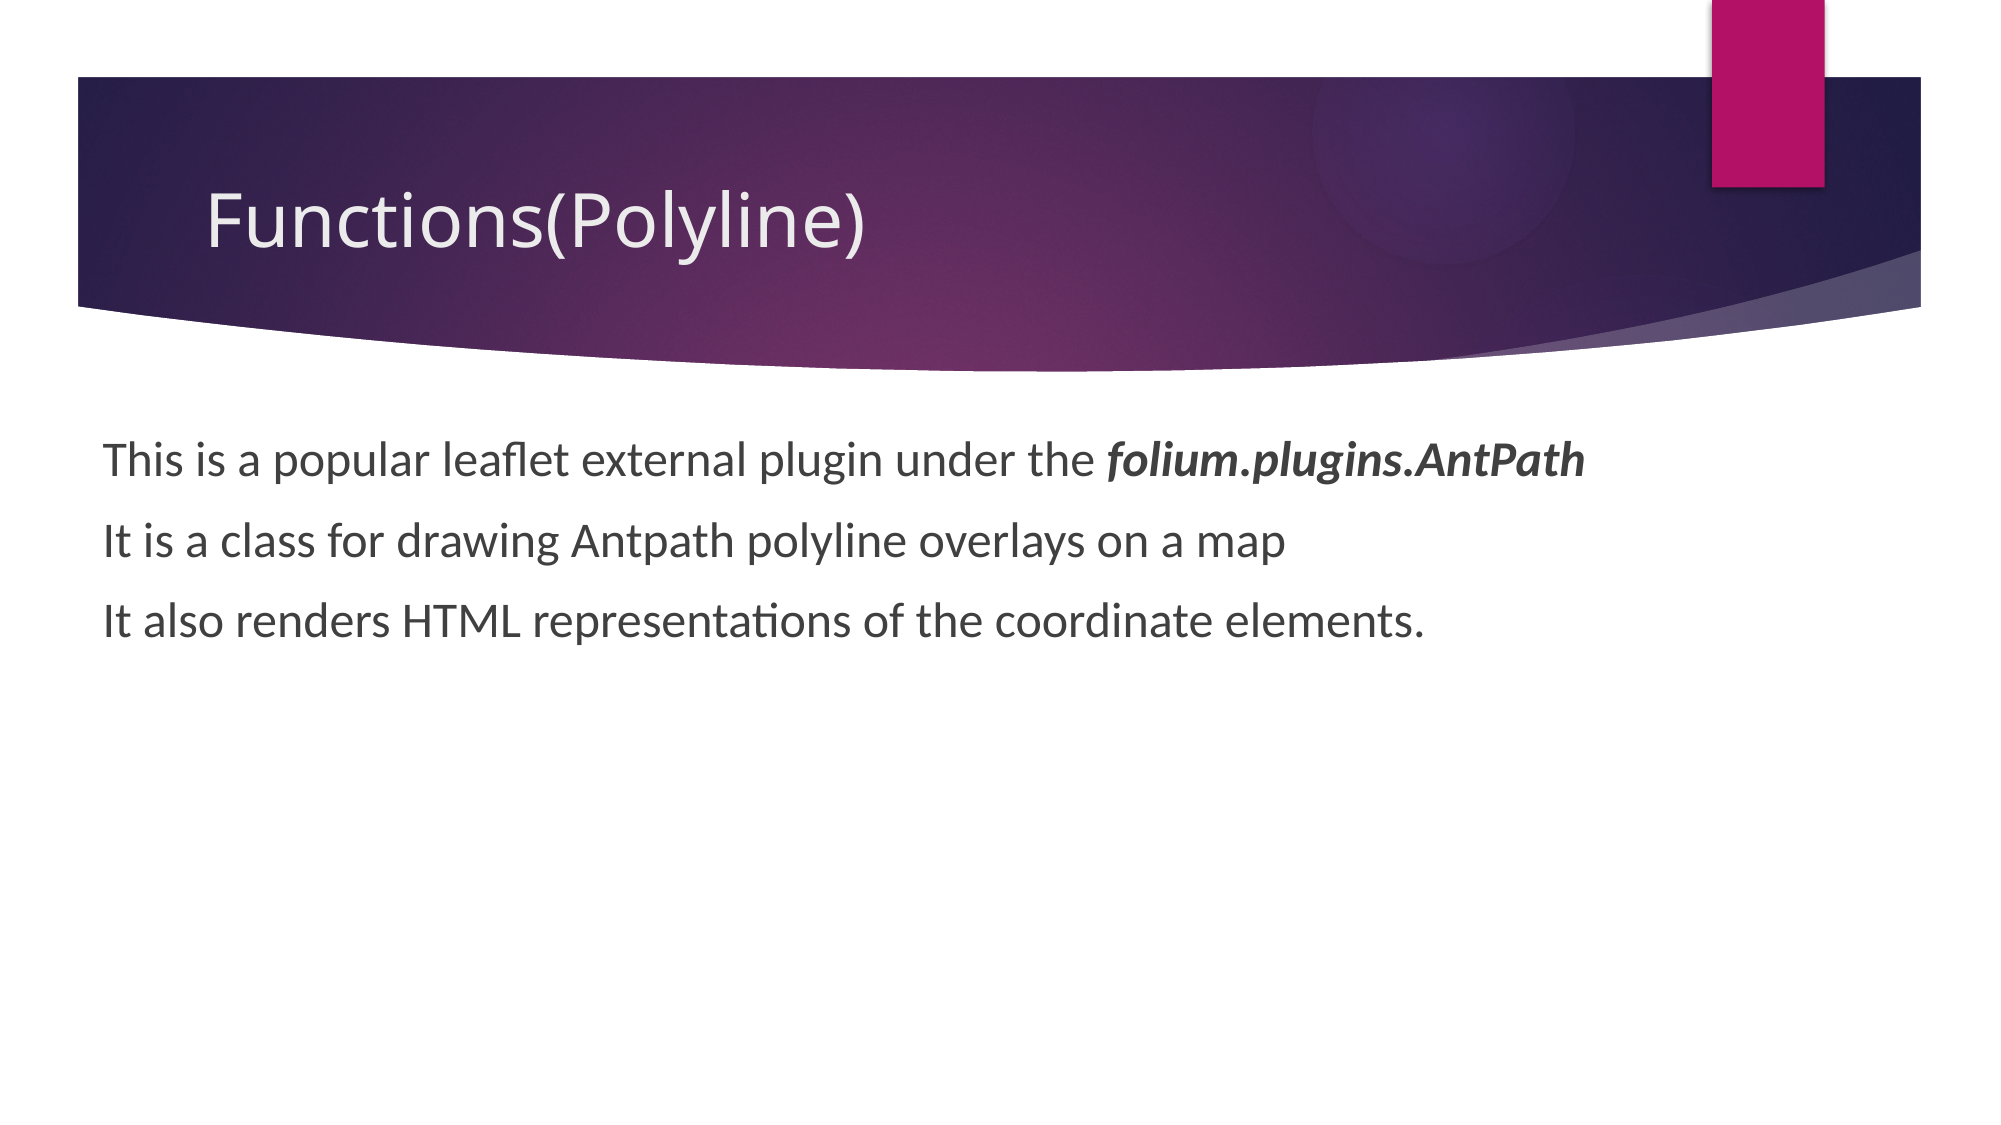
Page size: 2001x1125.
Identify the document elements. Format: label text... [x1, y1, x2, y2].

title Functions(Polyline) [189, 159, 1627, 276]
list This is a popular leaflet external plugin under the folium.plugins.AntPath It is a class for drawing Antpath polyline overlays on a map It also renders HTML representations of the coordinate elements. [87, 418, 1696, 980]
